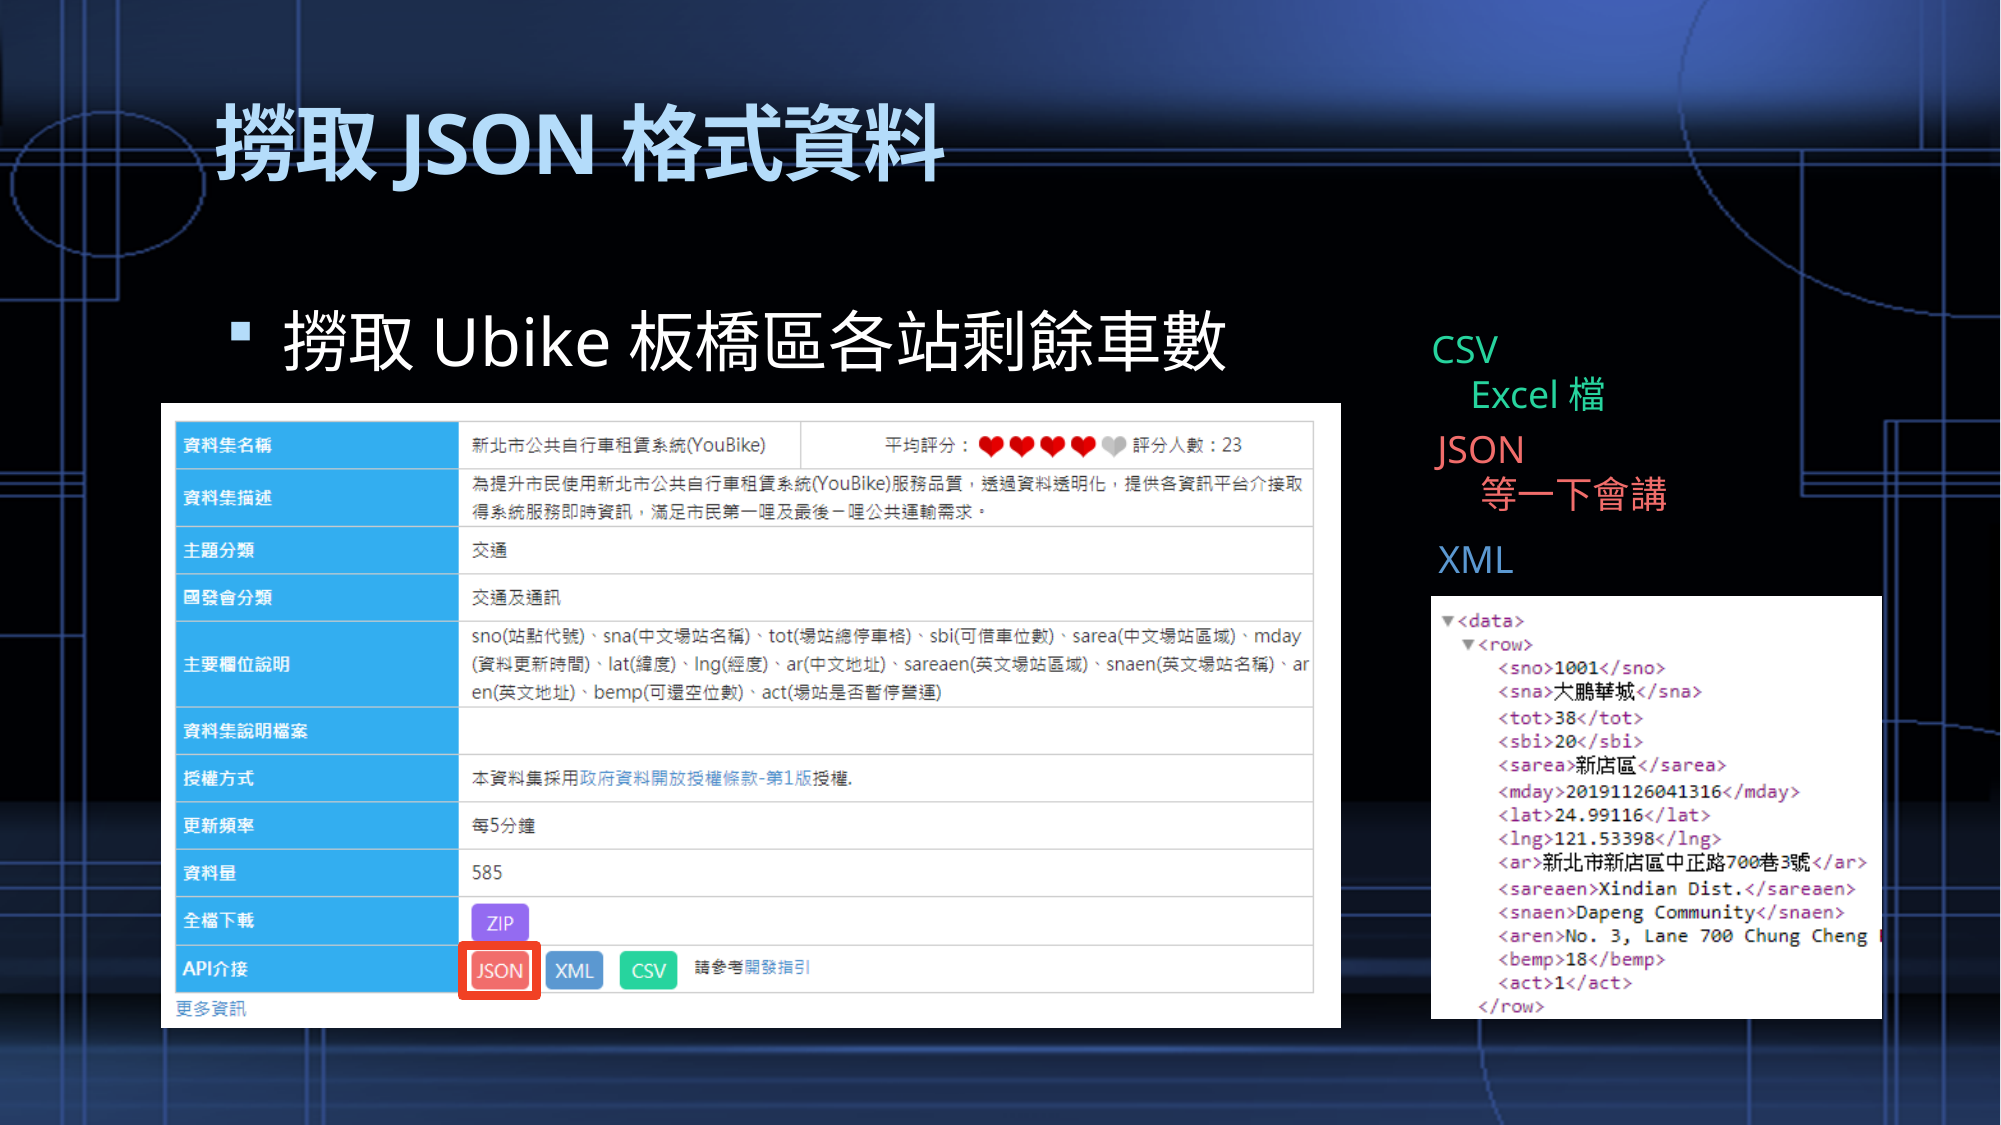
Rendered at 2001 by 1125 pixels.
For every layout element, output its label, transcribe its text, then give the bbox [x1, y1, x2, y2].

text_box JSON 等一下會講 [1422, 419, 1683, 524]
text_box XML [1423, 528, 1529, 634]
text_box CSV Excel檔 [1416, 318, 1621, 469]
picture [0, 0, 2001, 1125]
list 撈取Ubike板橋區各站剩餘車數 [200, 292, 1900, 1043]
title 撈取JSON格式資料 [200, 83, 1900, 234]
